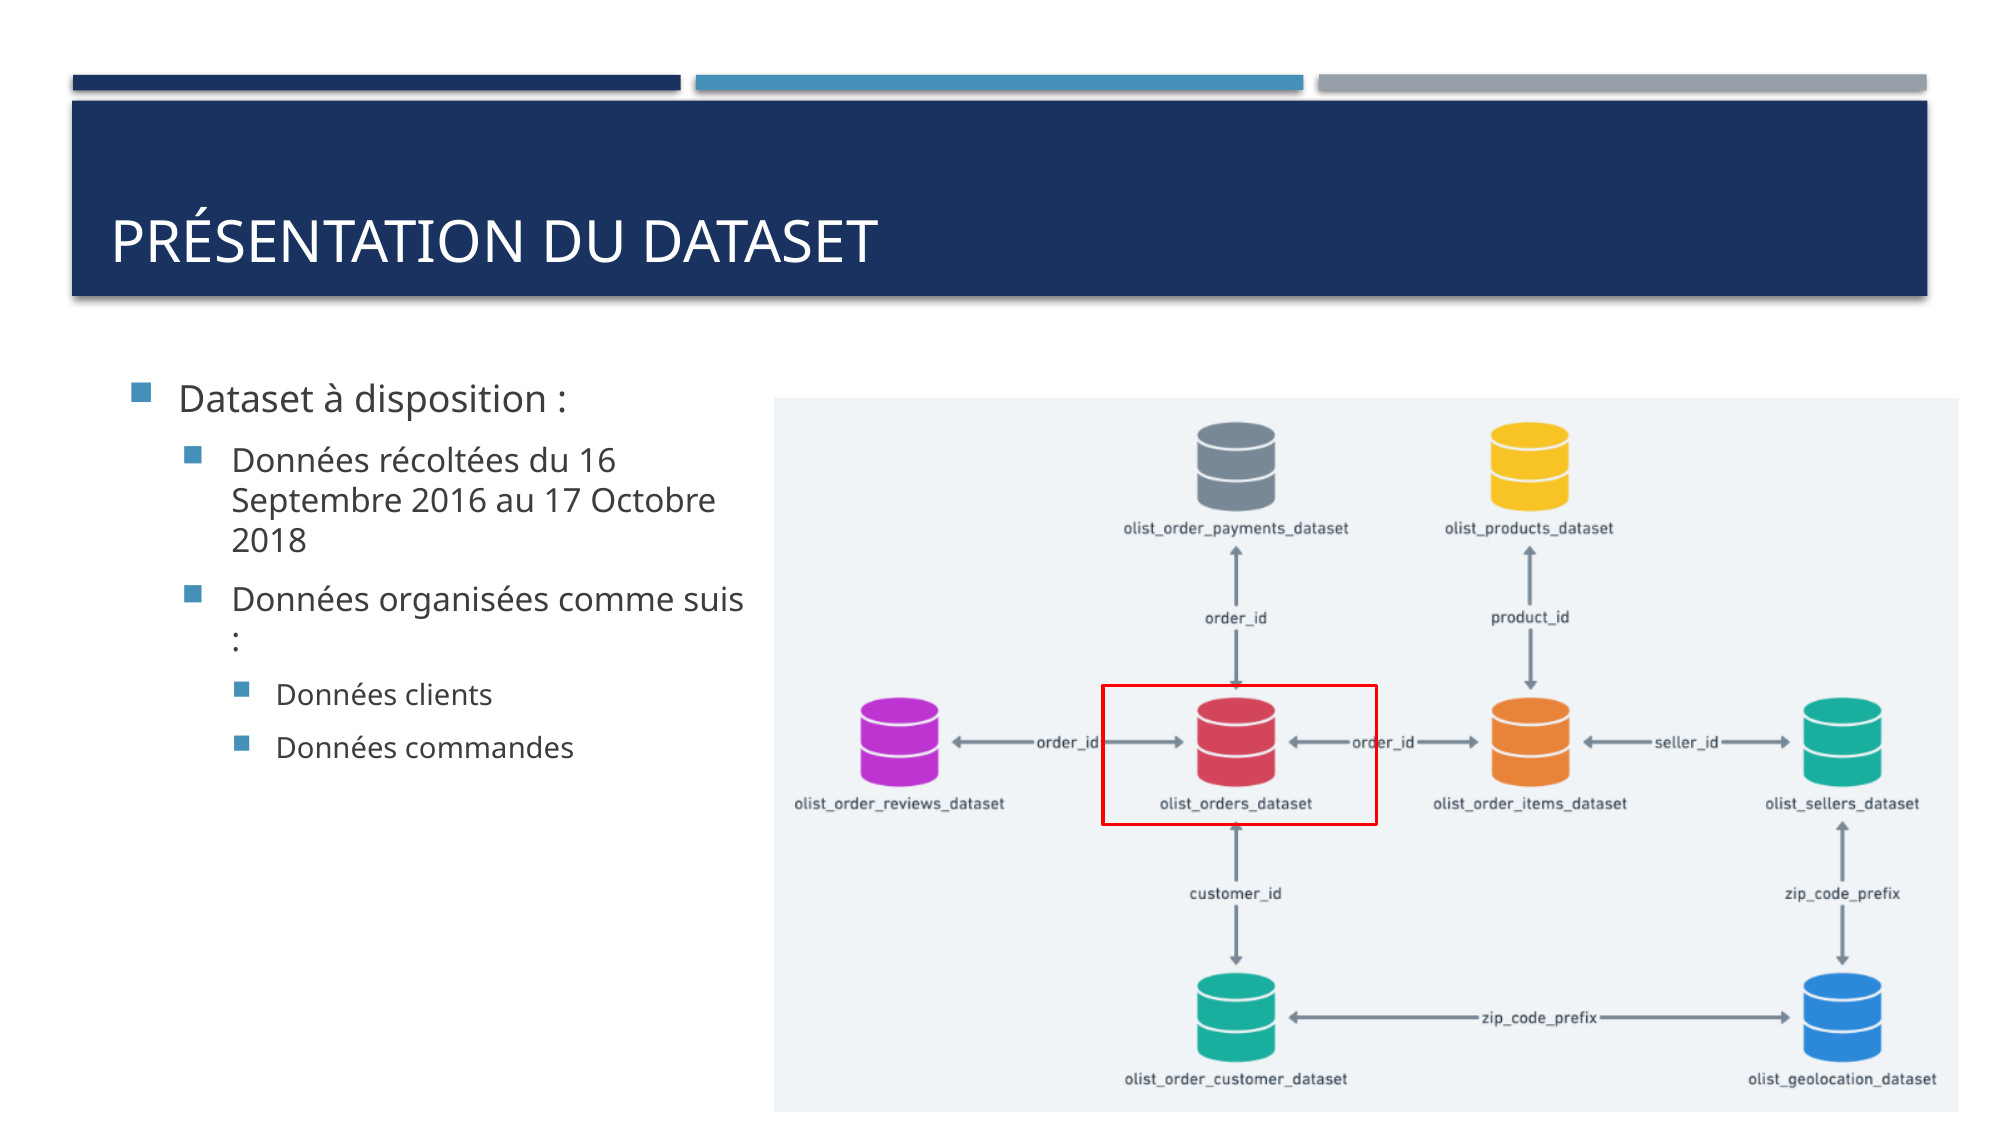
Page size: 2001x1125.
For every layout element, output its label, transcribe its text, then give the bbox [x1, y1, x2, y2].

list Dataset à disposition : Données récoltées du 16 Septembre 2016 au 17 Octobre 2018 Données organisées comme suis : Données clients Données commandes [112, 398, 764, 818]
picture [773, 398, 1959, 1112]
title Présentation du dataset [95, 115, 1905, 282]
